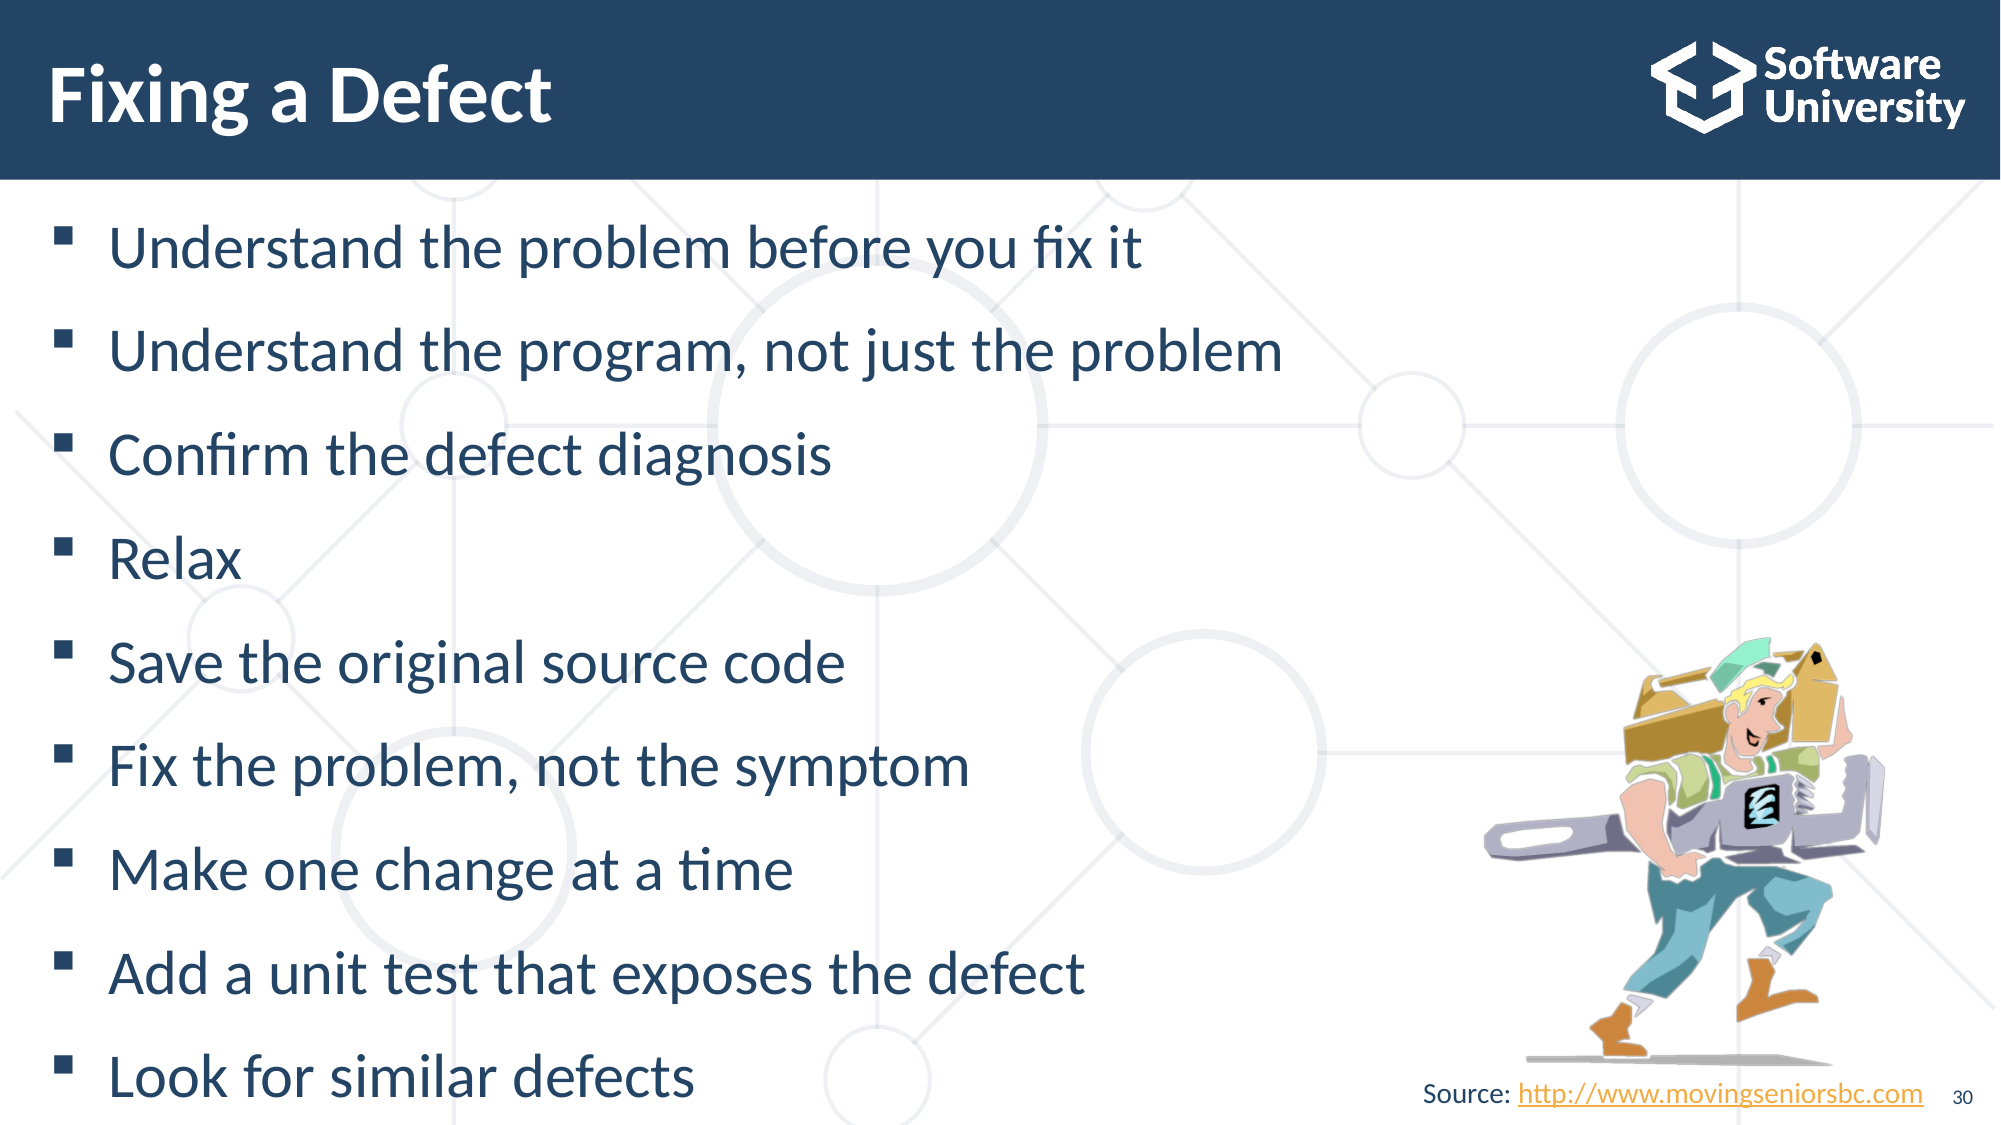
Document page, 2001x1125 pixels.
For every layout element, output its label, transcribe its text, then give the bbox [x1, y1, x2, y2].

picture [1651, 41, 1966, 134]
slide_number 30 [1927, 1067, 1989, 1117]
list Understand the problem before you fix it Understand the program, not just the problem Confirm the defect diagnosis Relax Save the original source code Fix the problem, not the symptom Make one change at a time Add a unit test that exposes the defect Look for similar defects [31, 196, 1970, 1106]
text_box Source: http://www.movingseniorsbc.com [1408, 1066, 1961, 1117]
title Fixing a Defect [31, 16, 1625, 162]
picture [1483, 636, 1886, 1067]
